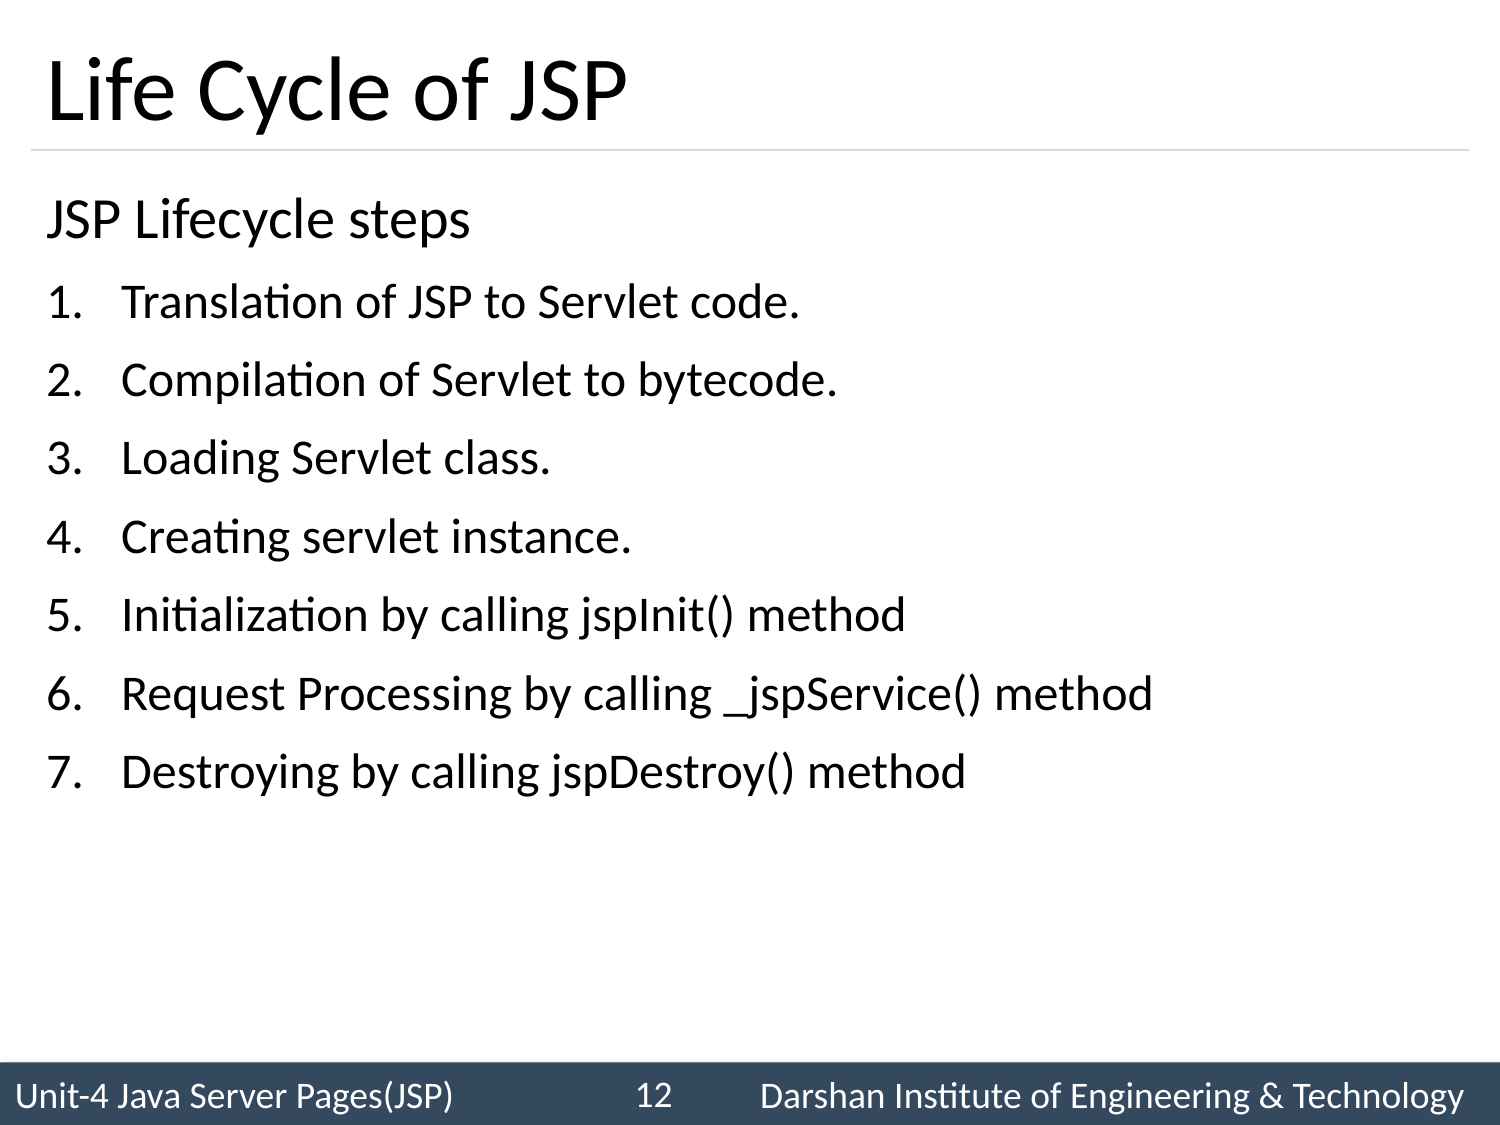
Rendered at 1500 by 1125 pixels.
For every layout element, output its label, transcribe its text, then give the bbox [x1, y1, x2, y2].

list JSP Lifecycle steps Translation of JSP to Servlet code. Compilation of Servlet to bytecode. Loading Servlet class. Creating servlet instance. Initialization by calling jspInit() method Request Processing by calling _jspService() method Destroying by calling jspDestroy() method [31, 162, 1469, 1038]
slide_number 12 [587, 1062, 688, 1123]
title Life Cycle of JSP [31, 17, 1469, 150]
